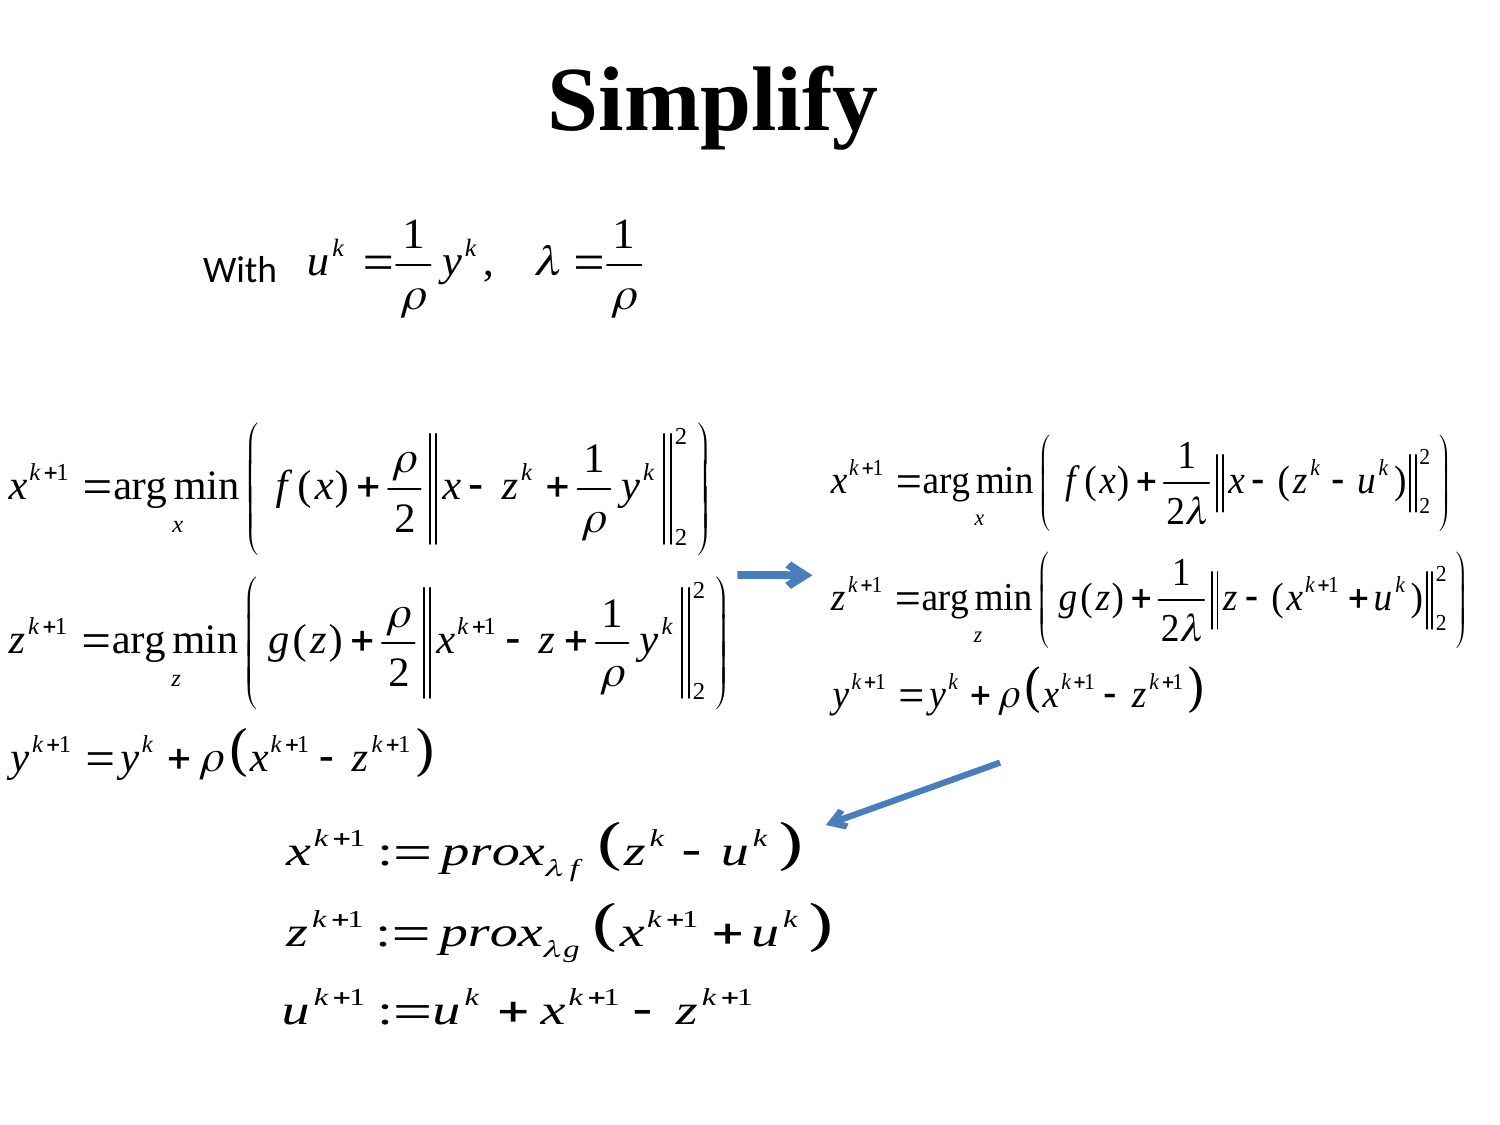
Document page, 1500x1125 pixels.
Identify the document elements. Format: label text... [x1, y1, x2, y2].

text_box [825, 762, 1001, 826]
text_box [274, 816, 838, 1035]
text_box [823, 424, 1477, 733]
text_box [0, 412, 738, 801]
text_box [301, 207, 652, 327]
title Simplify [50, 1, 1400, 188]
text_box With [188, 237, 296, 298]
